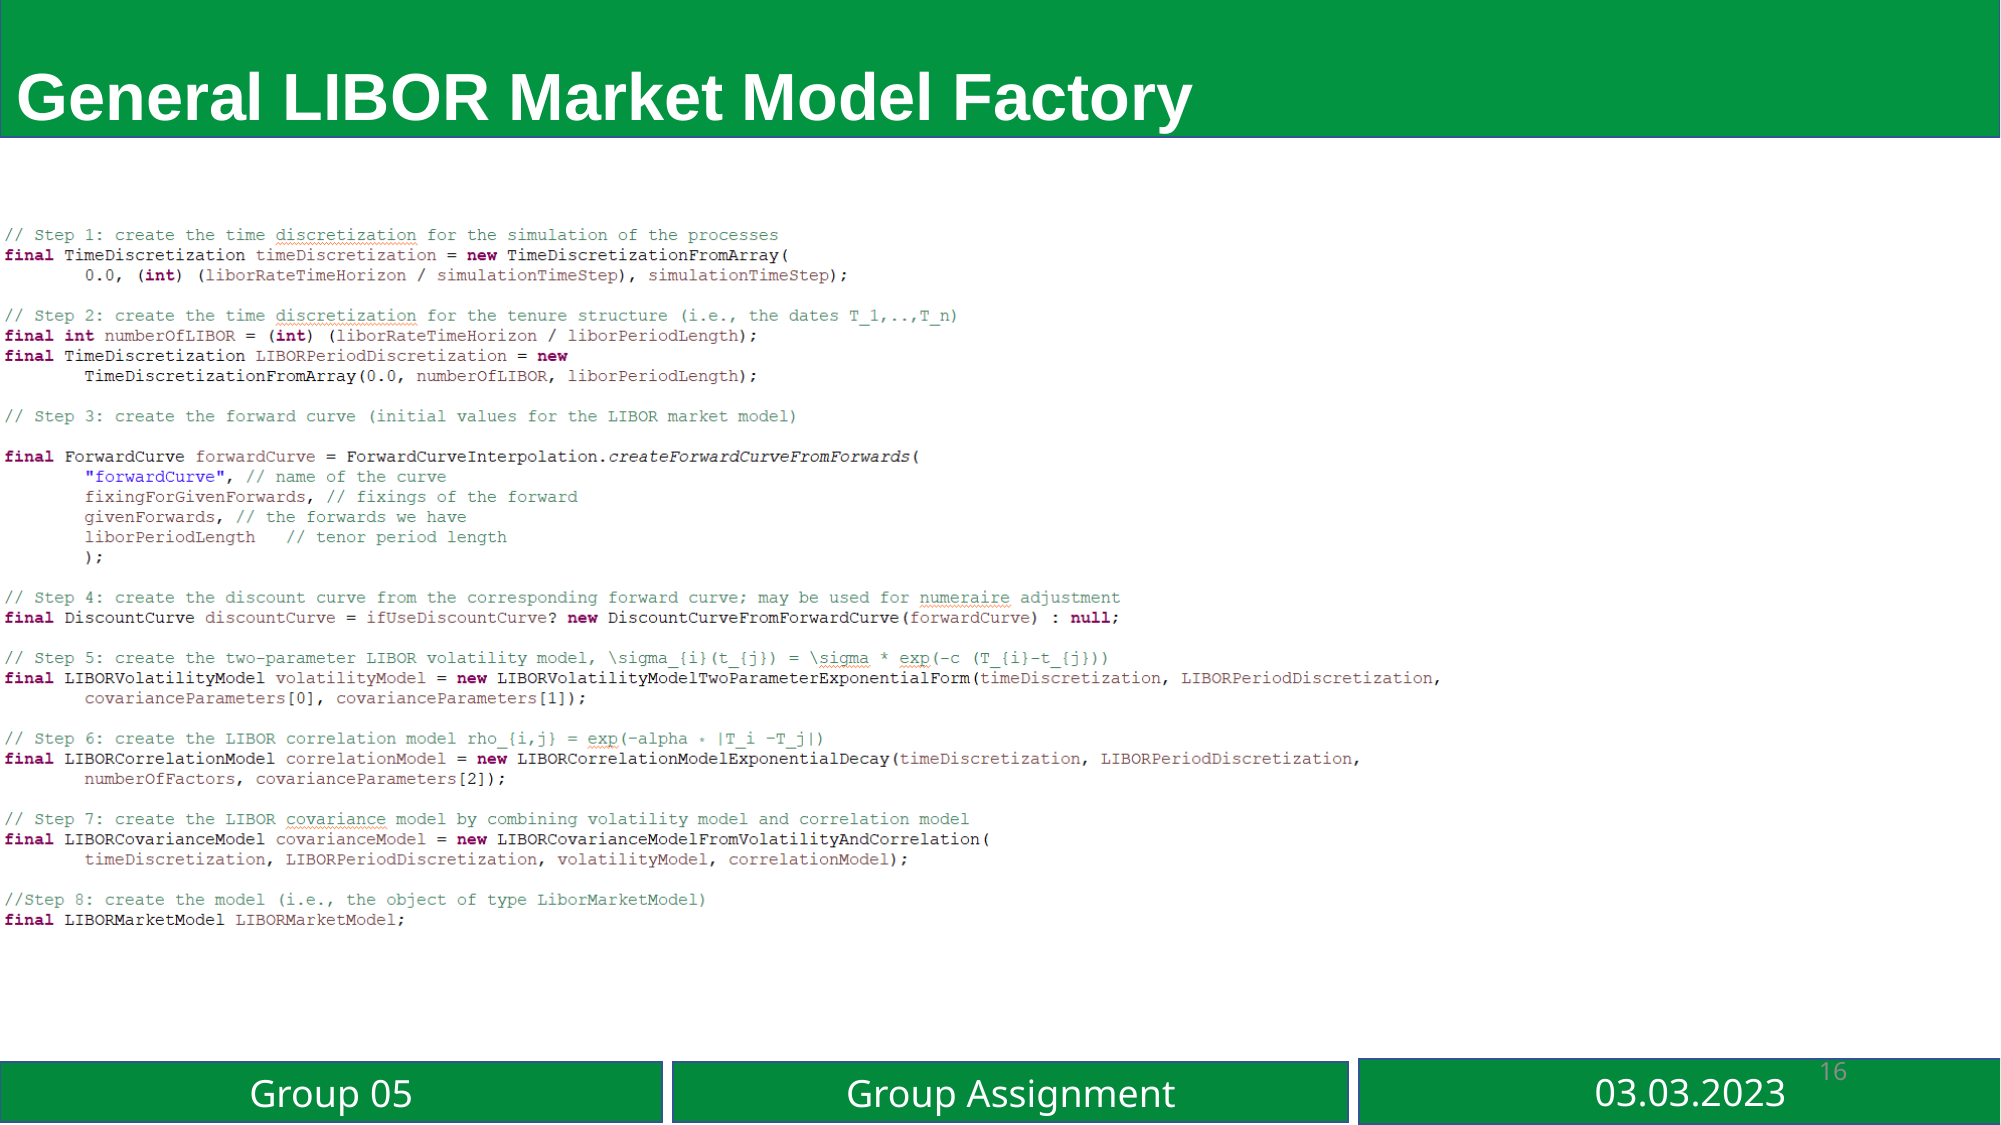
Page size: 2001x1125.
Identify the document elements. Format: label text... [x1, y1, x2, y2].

text_box General LIBOR Market Model Factory [1, 46, 1210, 141]
slide_number 16 [1412, 1042, 1863, 1103]
picture [0, 226, 1462, 940]
